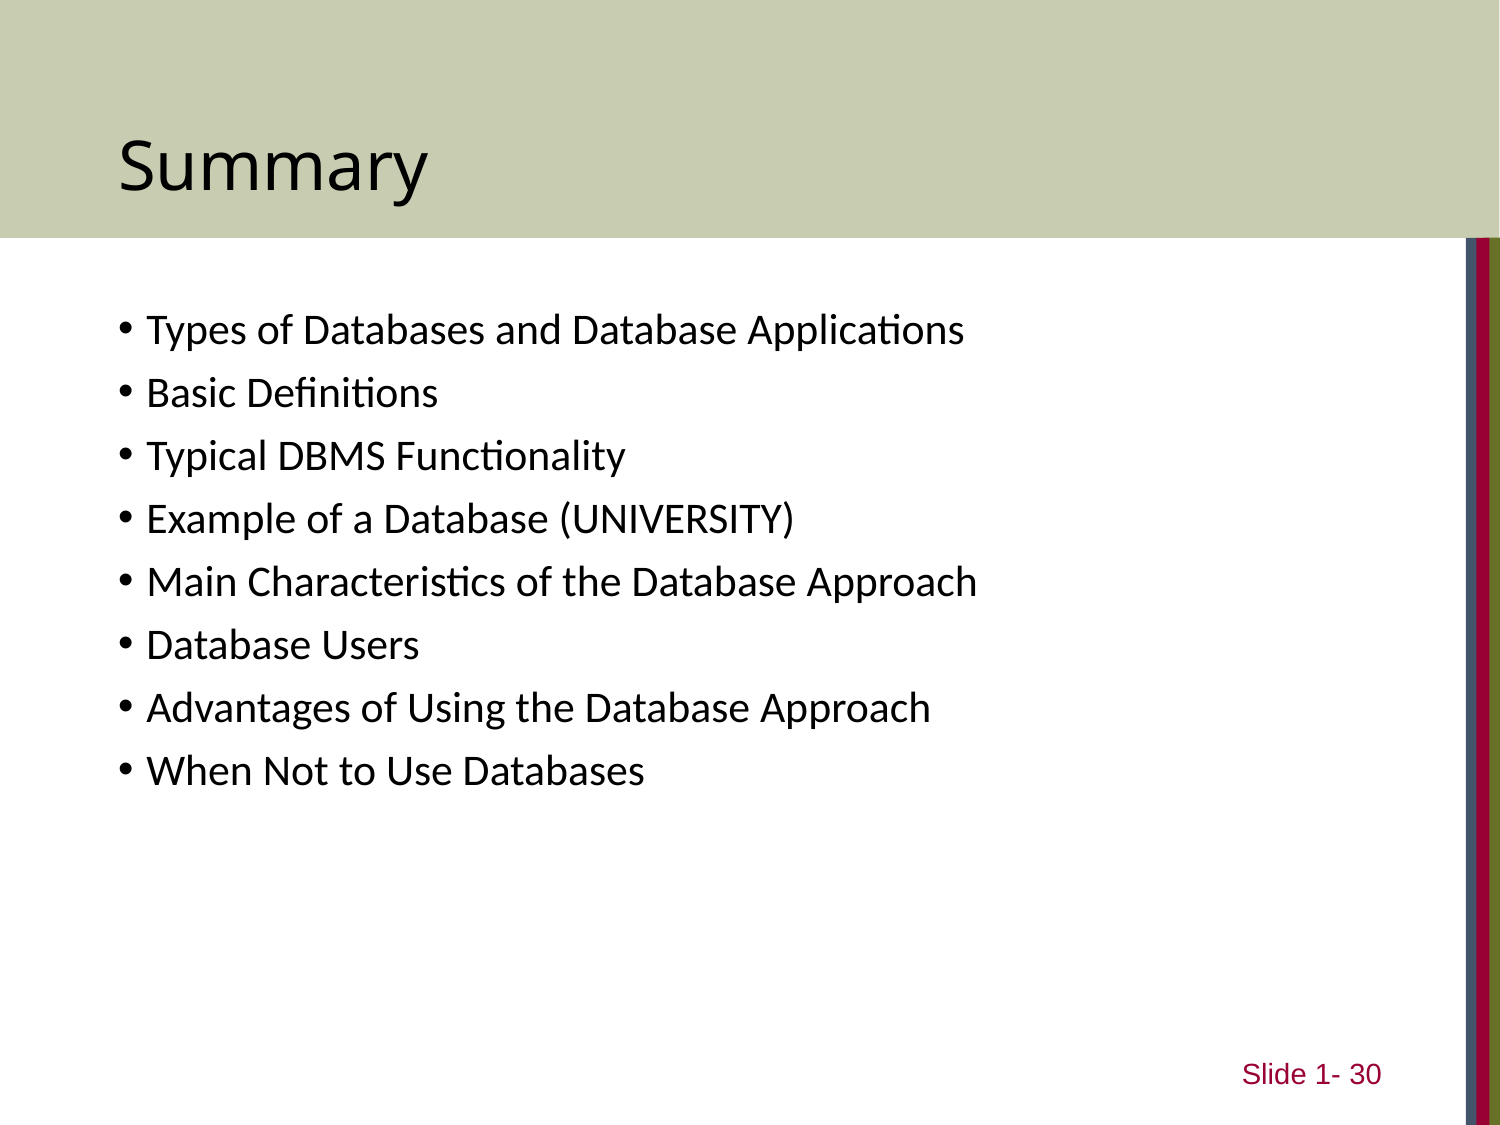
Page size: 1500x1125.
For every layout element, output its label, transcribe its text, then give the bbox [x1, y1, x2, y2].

title Summary [102, 59, 1398, 278]
list Types of Databases and Database Applications Basic Definitions Typical DBMS Functionality Example of a Database (UNIVERSITY) Main Characteristics of the Database Approach Database Users Advantages of Using the Database Approach When Not to Use Databases [102, 299, 1398, 1014]
slide_number Slide 1- [1059, 1042, 1397, 1103]
